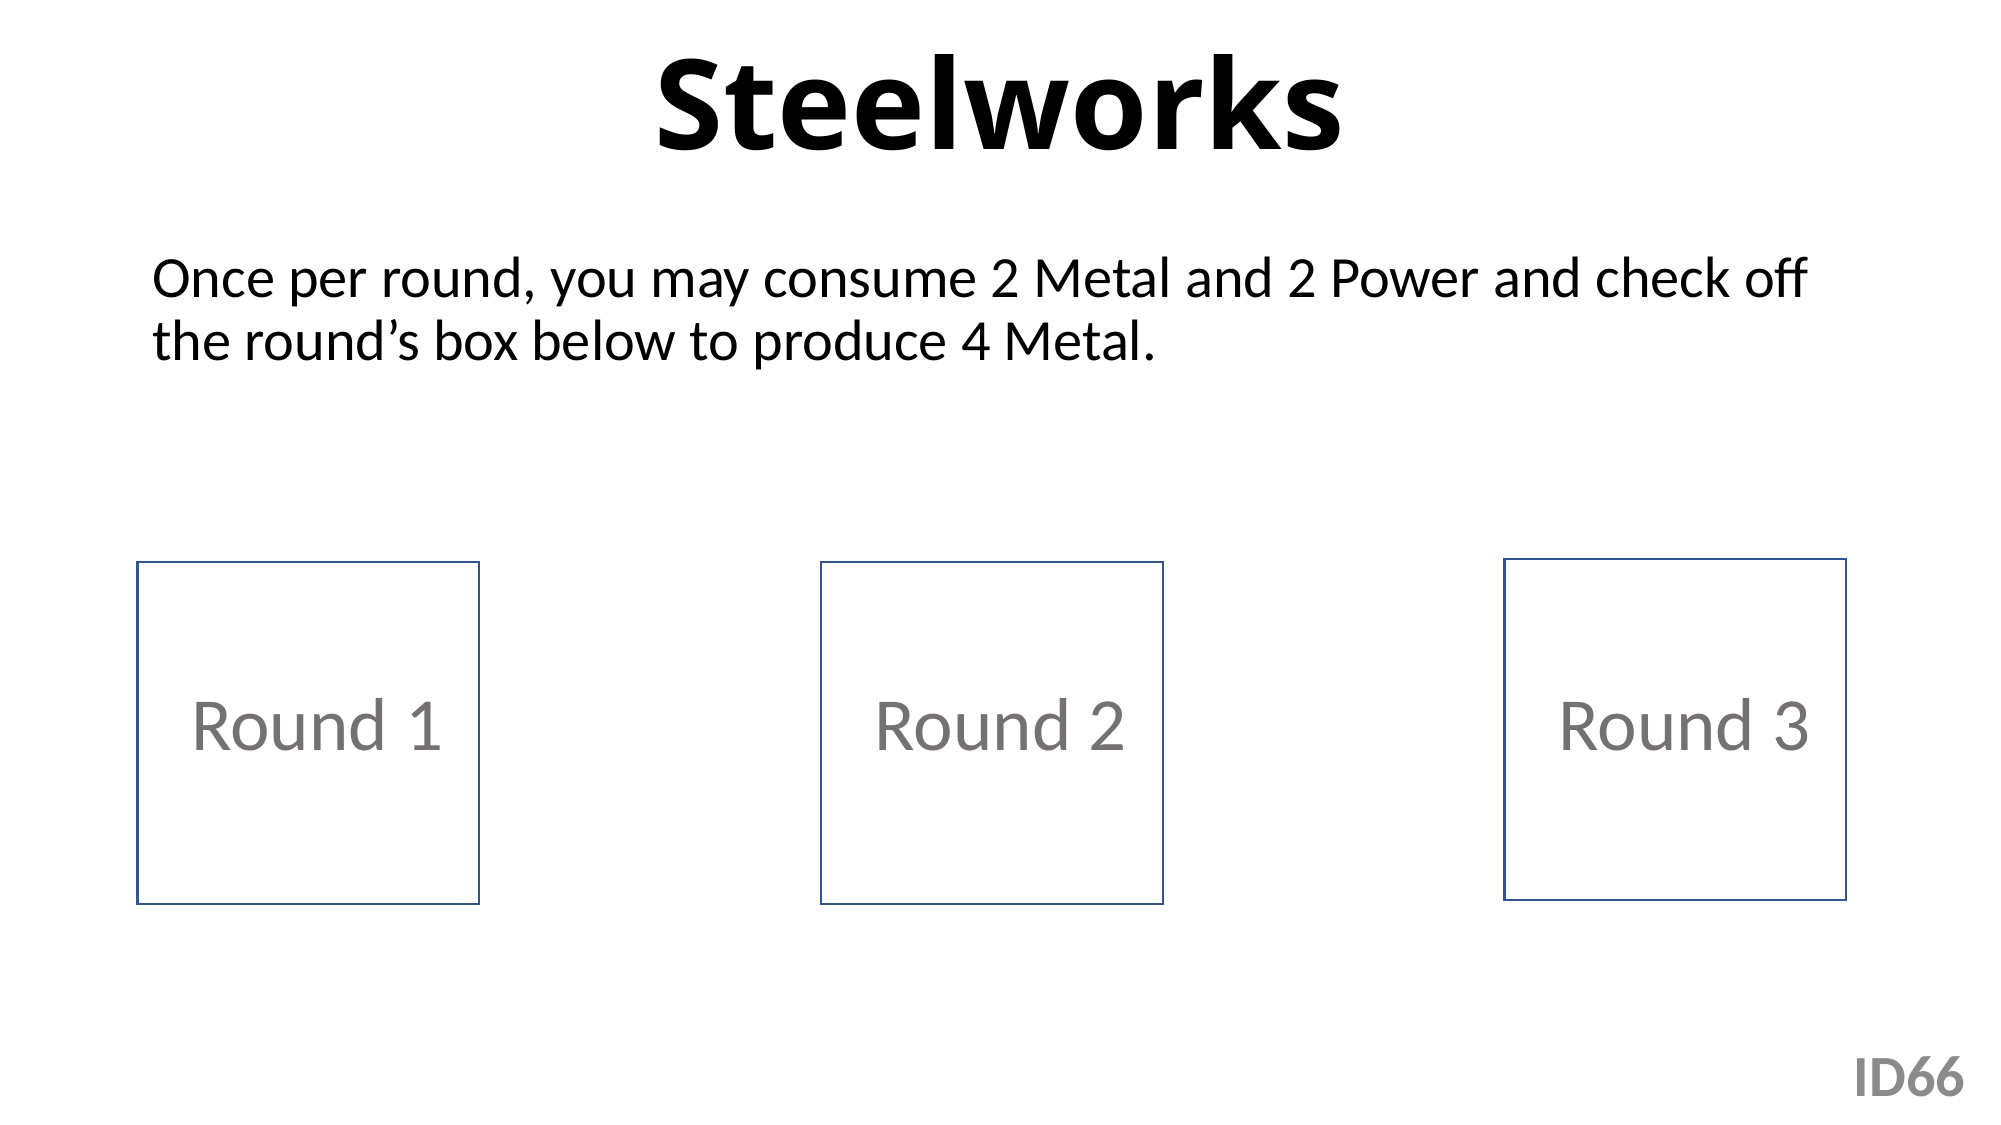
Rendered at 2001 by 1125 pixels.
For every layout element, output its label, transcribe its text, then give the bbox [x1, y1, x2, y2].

slide_number 66 [1530, 1042, 1981, 1103]
text_box Round 1 [176, 667, 480, 773]
text_box Round 2 [860, 667, 1163, 773]
list Once per round, you may consume 2 Metal and 2 Power and check off the round’s box below to produce 4 Metal. [137, 239, 1863, 471]
text_box Round 3 [1543, 667, 1847, 773]
text_box [136, 561, 480, 905]
title Steelworks [137, 0, 1863, 218]
text_box [820, 561, 1164, 905]
text_box [1503, 558, 1847, 901]
